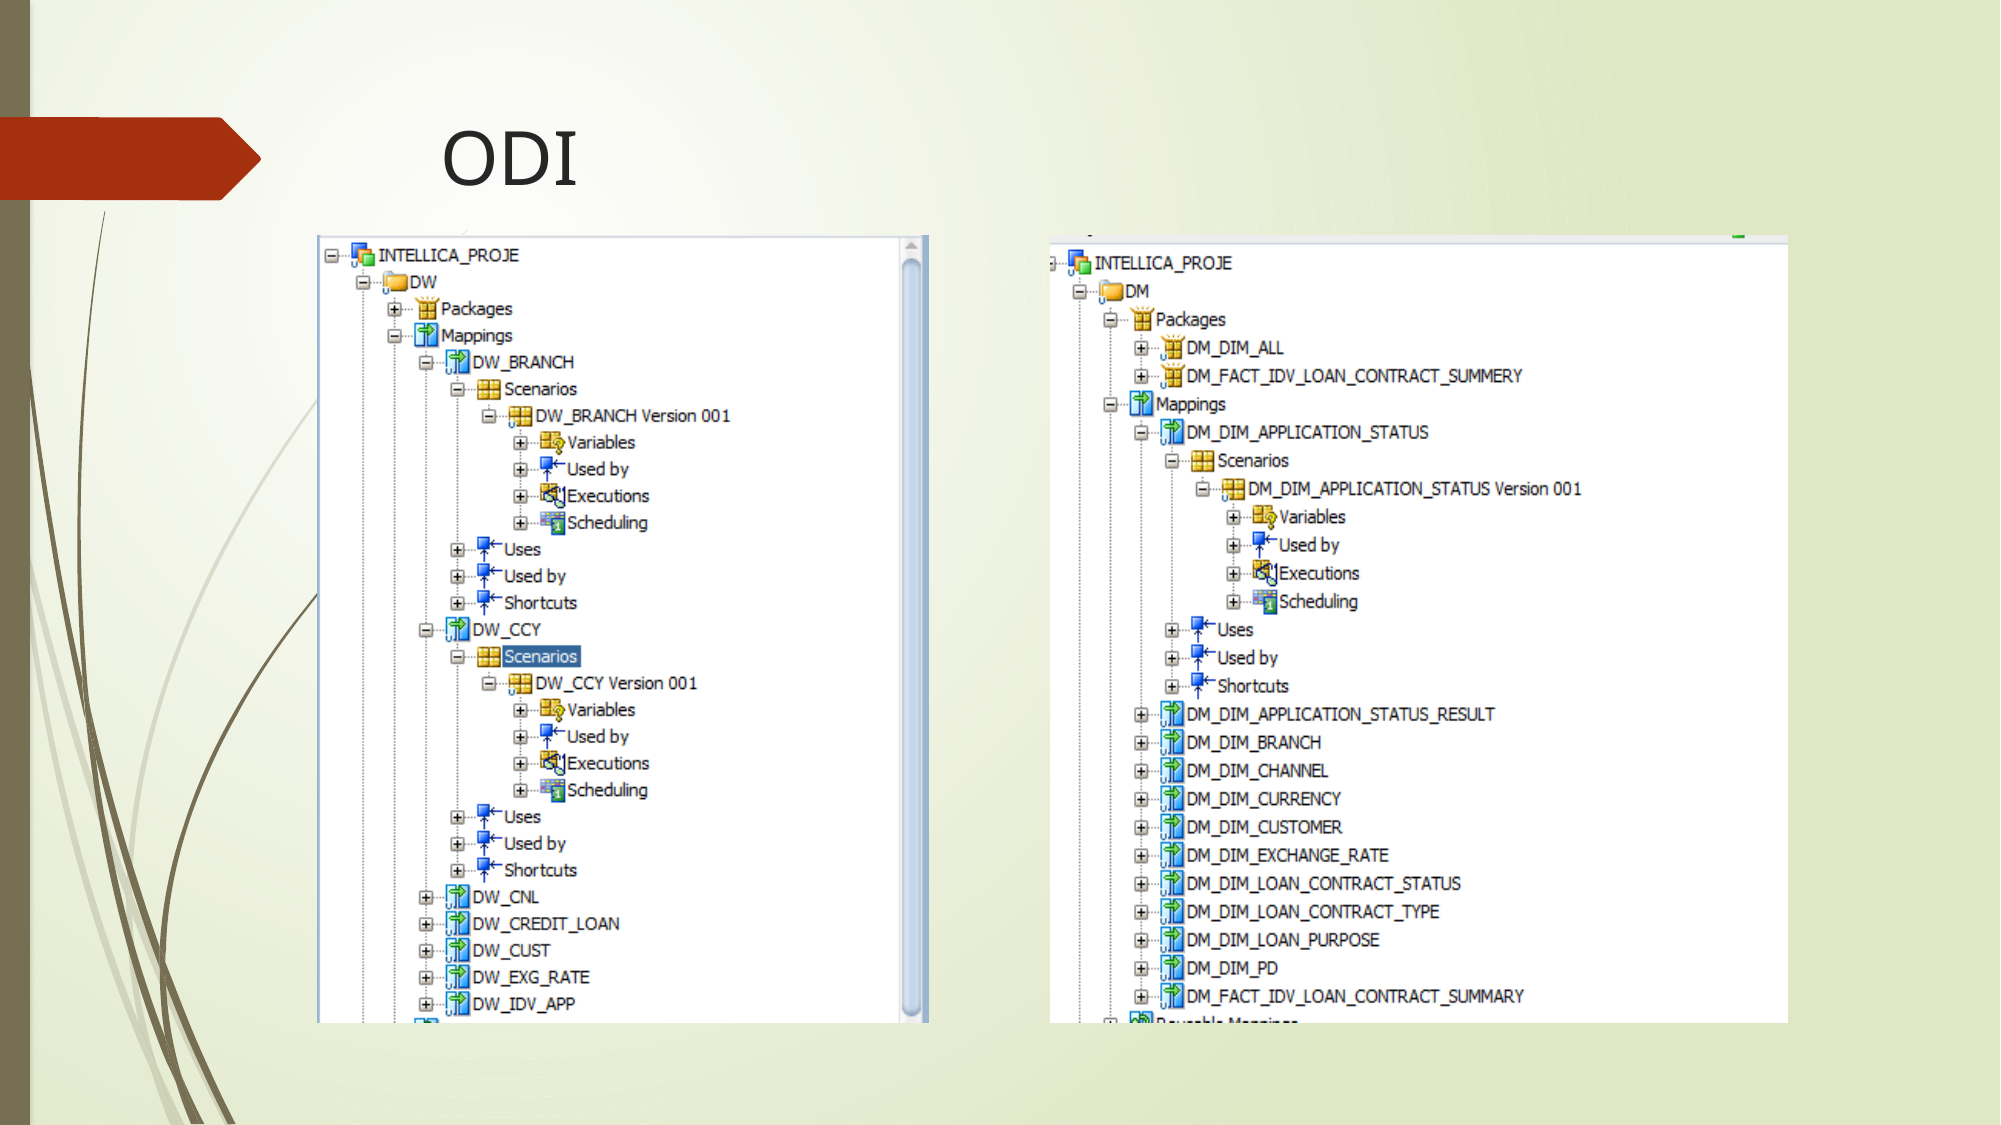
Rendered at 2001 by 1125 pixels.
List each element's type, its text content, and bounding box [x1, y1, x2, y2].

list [317, 235, 929, 1023]
title ODI [425, 102, 1888, 313]
picture [1050, 235, 1788, 1023]
